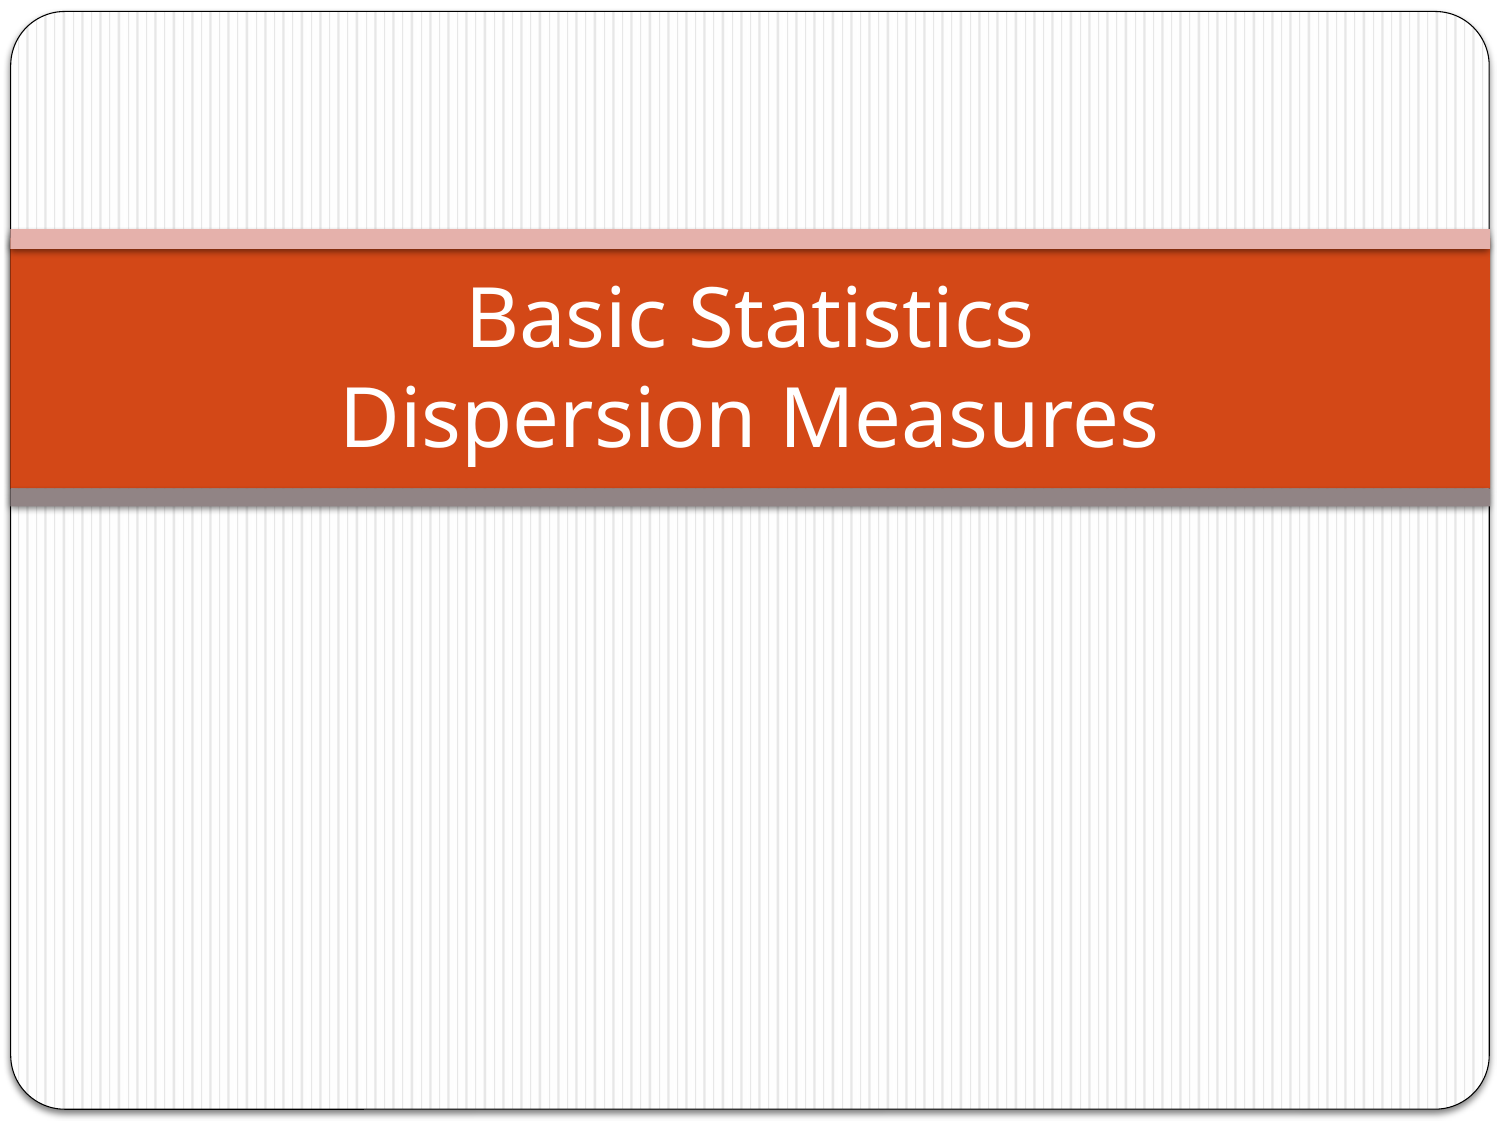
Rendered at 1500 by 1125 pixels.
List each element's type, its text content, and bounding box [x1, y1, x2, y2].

title Basic Statistics Dispersion Measures [75, 247, 1425, 489]
